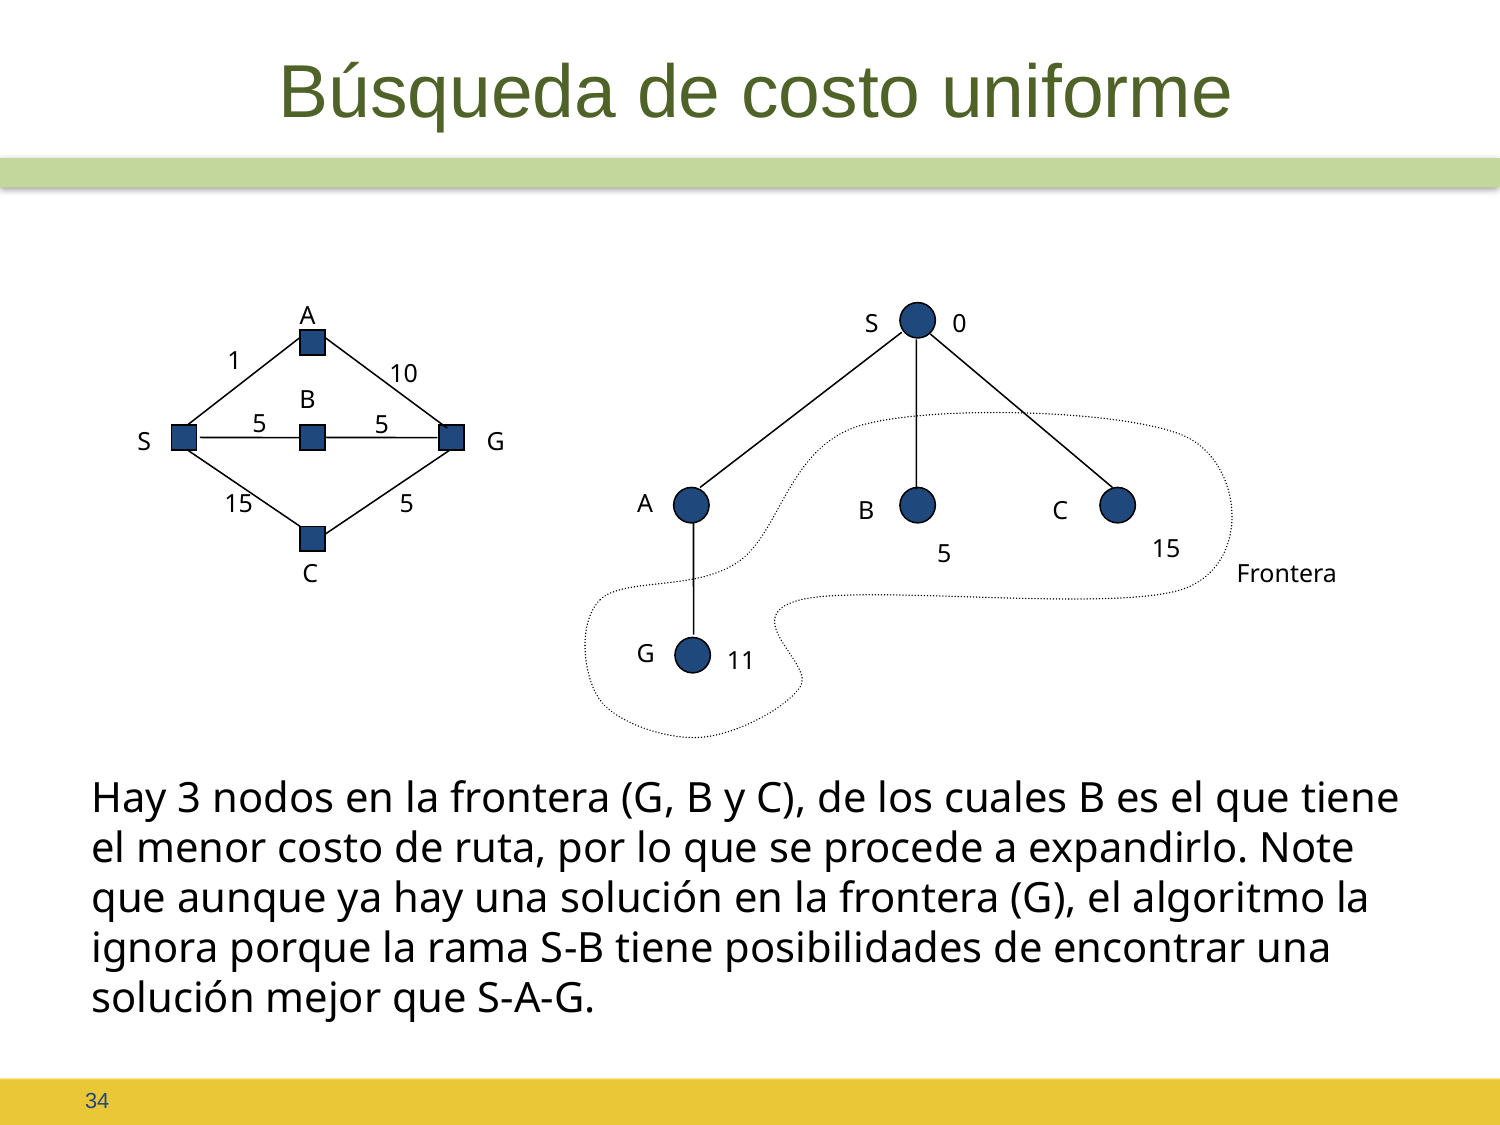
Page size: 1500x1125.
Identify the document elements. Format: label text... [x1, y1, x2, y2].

text_box A [622, 480, 668, 525]
text_box 10 [374, 350, 433, 395]
text_box 15 [209, 480, 268, 525]
text_box B [284, 376, 331, 421]
text_box [439, 425, 464, 450]
text_box [300, 526, 325, 549]
title Búsqueda de costo uniforme [52, 34, 1460, 141]
text_box [300, 338, 325, 355]
text_box 0 [937, 299, 982, 345]
text_box C [287, 549, 333, 595]
text_box 5 [384, 480, 429, 525]
text_box Frontera [1221, 549, 1352, 595]
text_box 5 [237, 399, 282, 445]
text_box Hay 3 nodos en la frontera (G, B y C), de los cuales B es el que tiene el menor costo de ruta, por lo que se procede a expandirlo. Note que aunque ya hay una solución en la frontera (G), el algoritmo la ignora porque la rama S-B tiene posibilidades de encontrar una solución mejor que S-A-G. [76, 763, 1424, 1029]
text_box S [122, 417, 167, 463]
text_box [584, 412, 1233, 738]
text_box [673, 487, 710, 523]
text_box S [850, 299, 894, 345]
text_box 1 [212, 337, 257, 383]
text_box G [471, 417, 520, 463]
text_box [171, 425, 197, 450]
text_box [300, 425, 325, 450]
text_box [899, 302, 936, 338]
text_box 5 [359, 401, 404, 447]
text_box A [284, 292, 331, 338]
